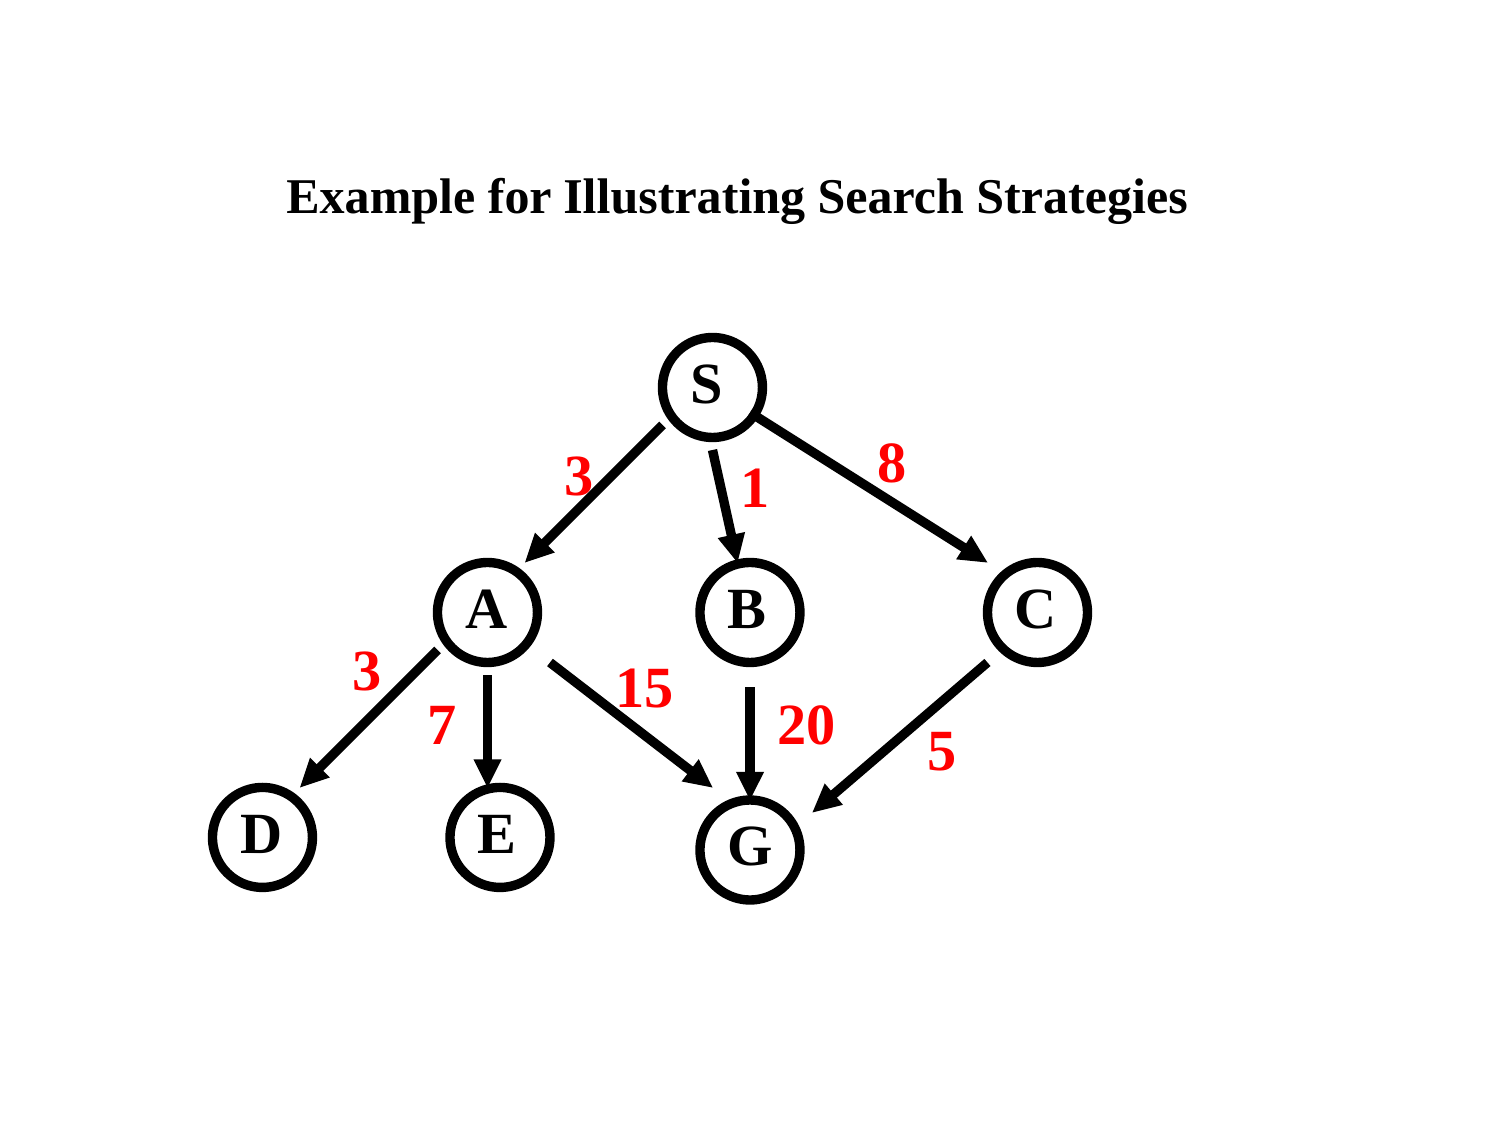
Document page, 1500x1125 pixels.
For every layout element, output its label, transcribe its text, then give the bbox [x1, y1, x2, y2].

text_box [212, 337, 1088, 901]
title Example for Illustrating Search Strategies [99, 99, 1375, 288]
